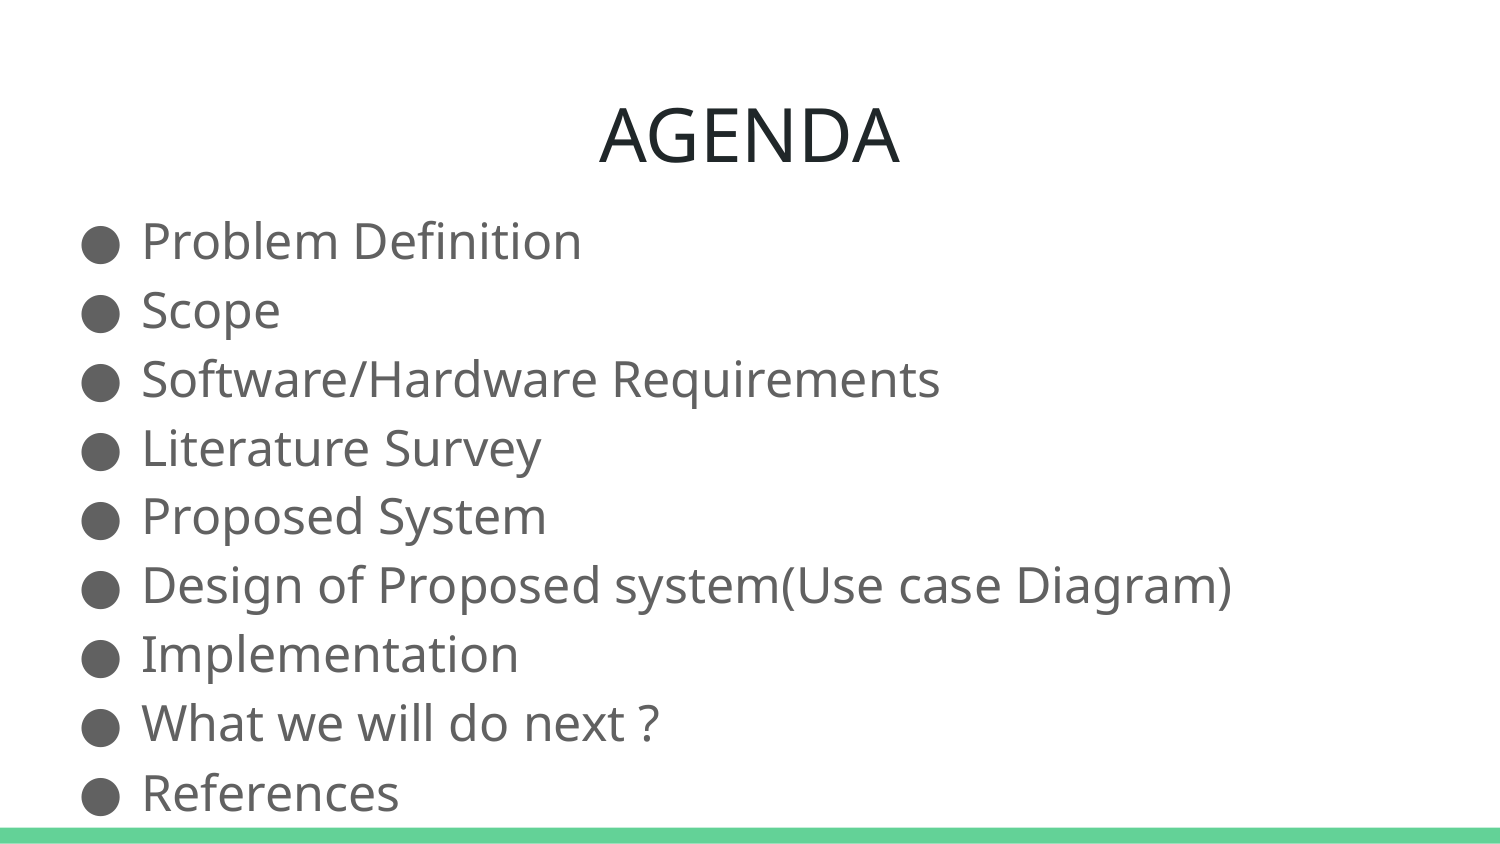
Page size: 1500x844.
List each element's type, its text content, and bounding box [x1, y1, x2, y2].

list Problem Definition Scope Software/Hardware Requirements Literature Survey Proposed System Design of Proposed system(Use case Diagram) Implementation What we will do next ? References [51, 185, 1449, 800]
title AGENDA [51, 72, 1449, 167]
